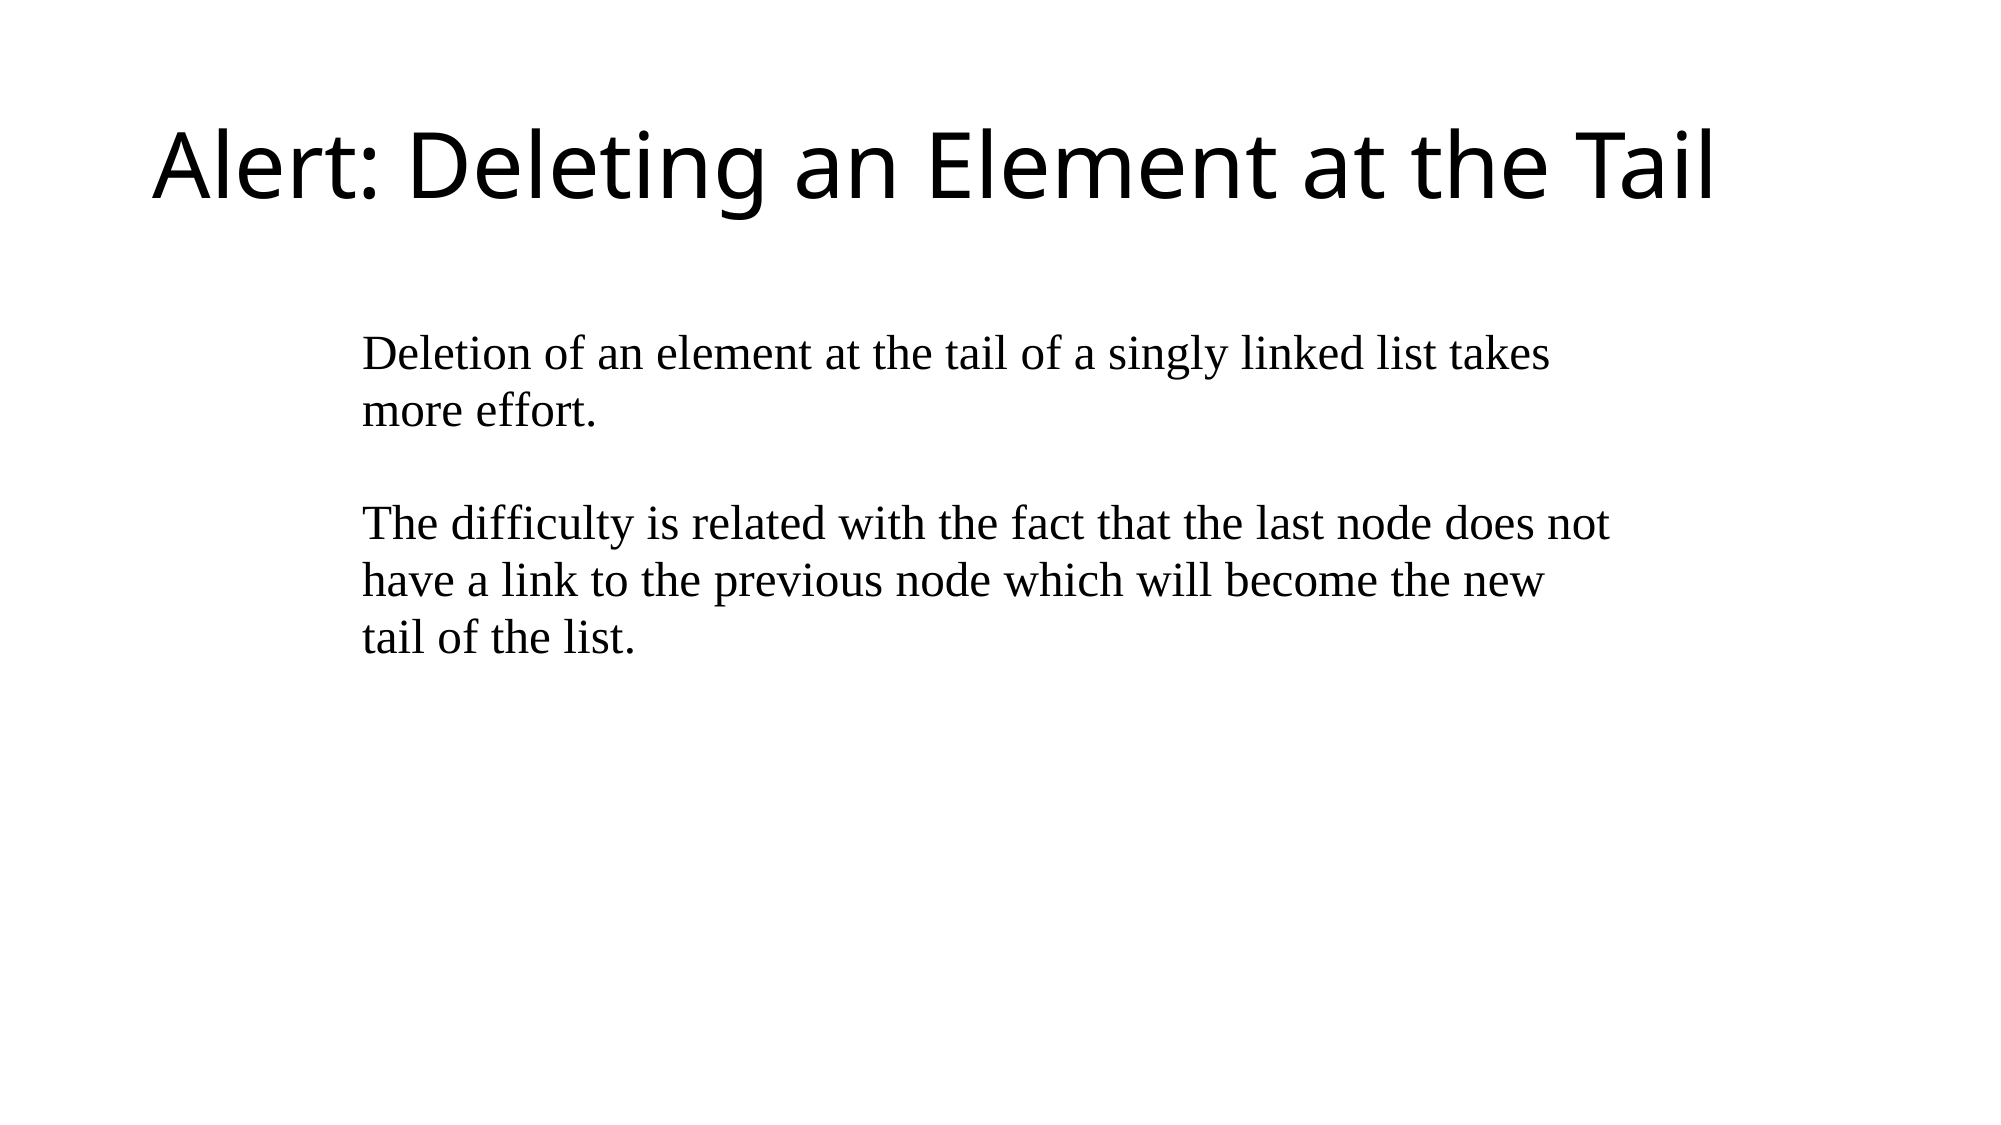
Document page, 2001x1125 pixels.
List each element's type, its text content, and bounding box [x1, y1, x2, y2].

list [361, 324, 1617, 989]
title Alert: Deleting an Element at the Tail [137, 59, 1863, 278]
